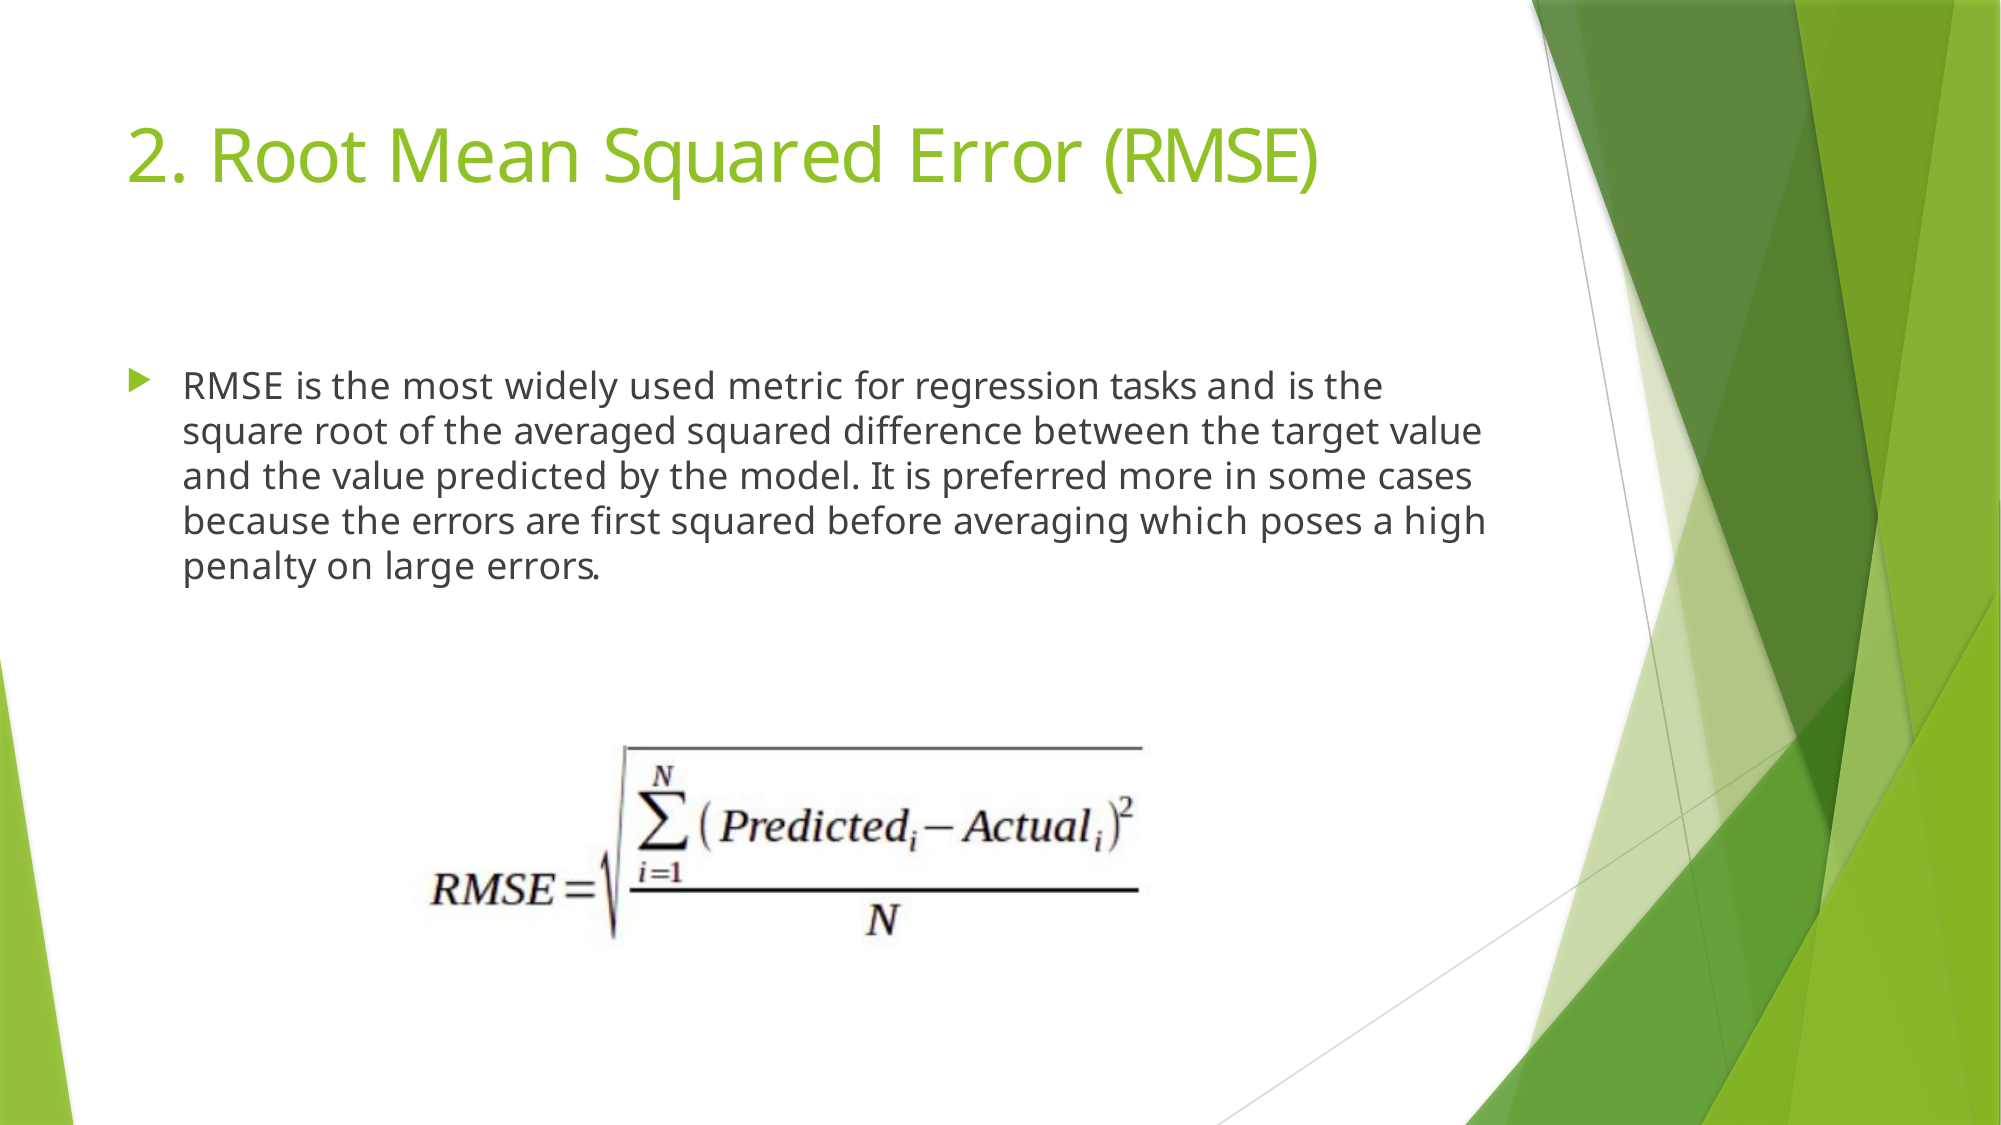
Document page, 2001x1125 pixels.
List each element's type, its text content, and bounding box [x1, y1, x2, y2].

list RMSE is the most widely used metric for regression tasks and is the square root of the averaged squared difference between the target value and the value predicted by the model. It is preferred more in some cases because the errors are ﬁrst squared before averaging which poses a high penalty on large errors. [111, 354, 1522, 992]
picture [412, 744, 1151, 949]
title 2. Root Mean Squared Error (RMSE) [111, 99, 1522, 317]
